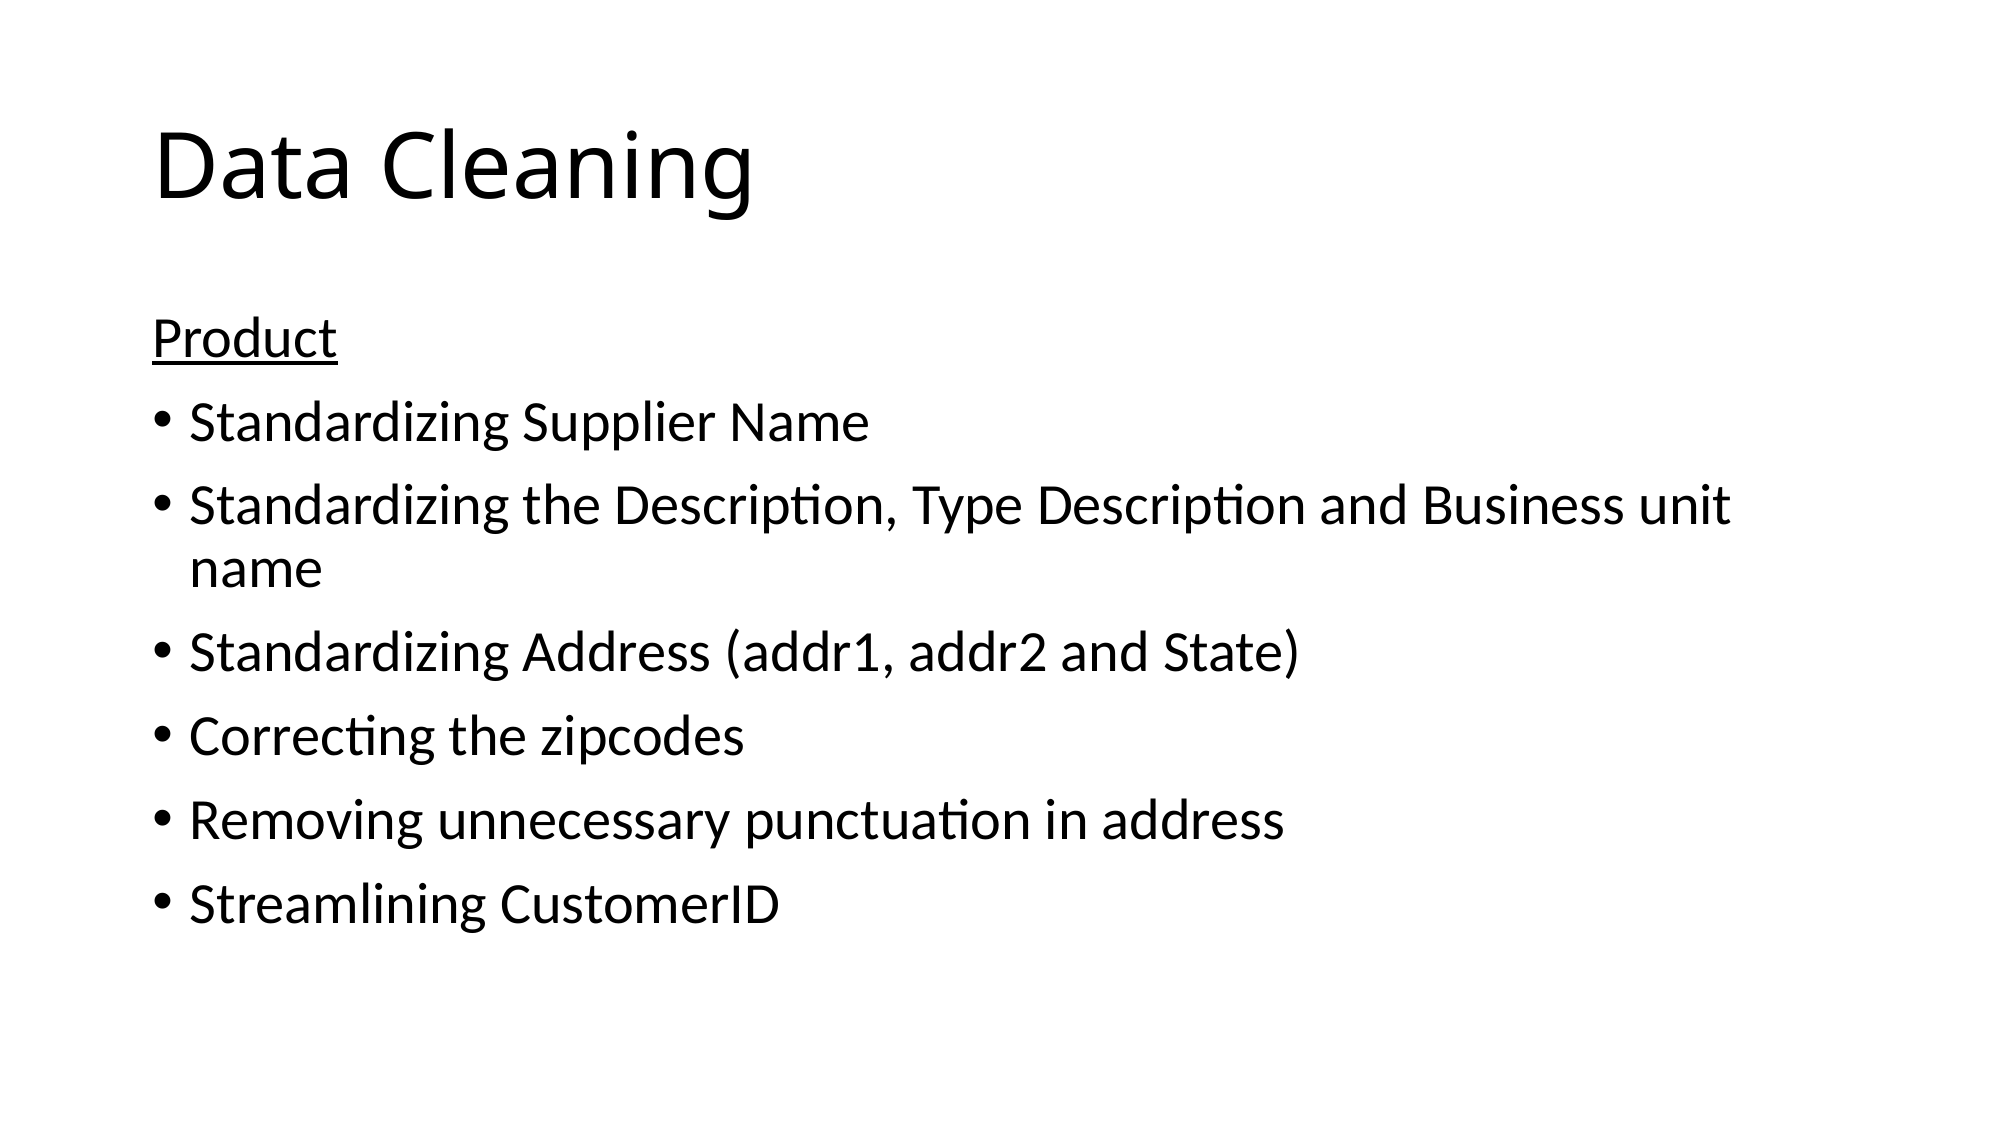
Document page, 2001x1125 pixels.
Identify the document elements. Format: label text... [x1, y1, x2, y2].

list Product Standardizing Supplier Name Standardizing the Description, Type Description and Business unit name Standardizing Address (addr1, addr2 and State) Correcting the zipcodes Removing unnecessary punctuation in address Streamlining CustomerID [137, 299, 1863, 1014]
title Data Cleaning [137, 59, 1863, 278]
